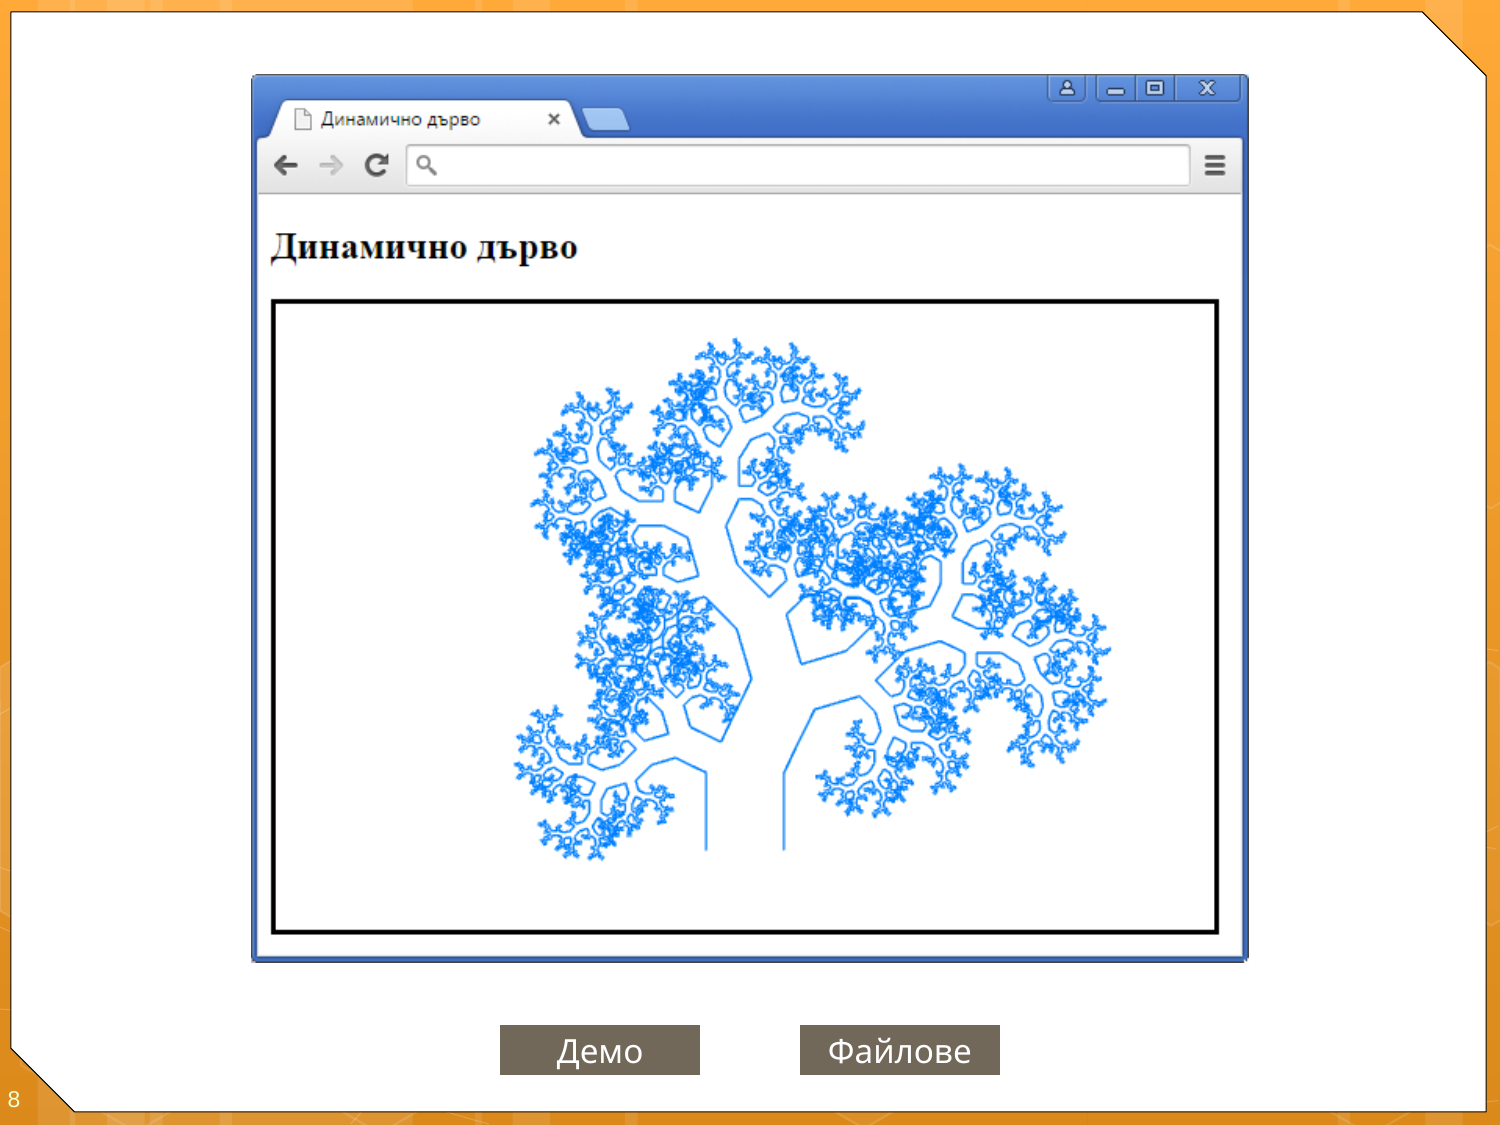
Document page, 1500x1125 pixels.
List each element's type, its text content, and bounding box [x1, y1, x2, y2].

picture [251, 74, 1249, 963]
slide_number 8 [0, 1065, 88, 1125]
text_box Файлове [799, 1024, 1001, 1076]
text_box Демо [499, 1024, 701, 1076]
